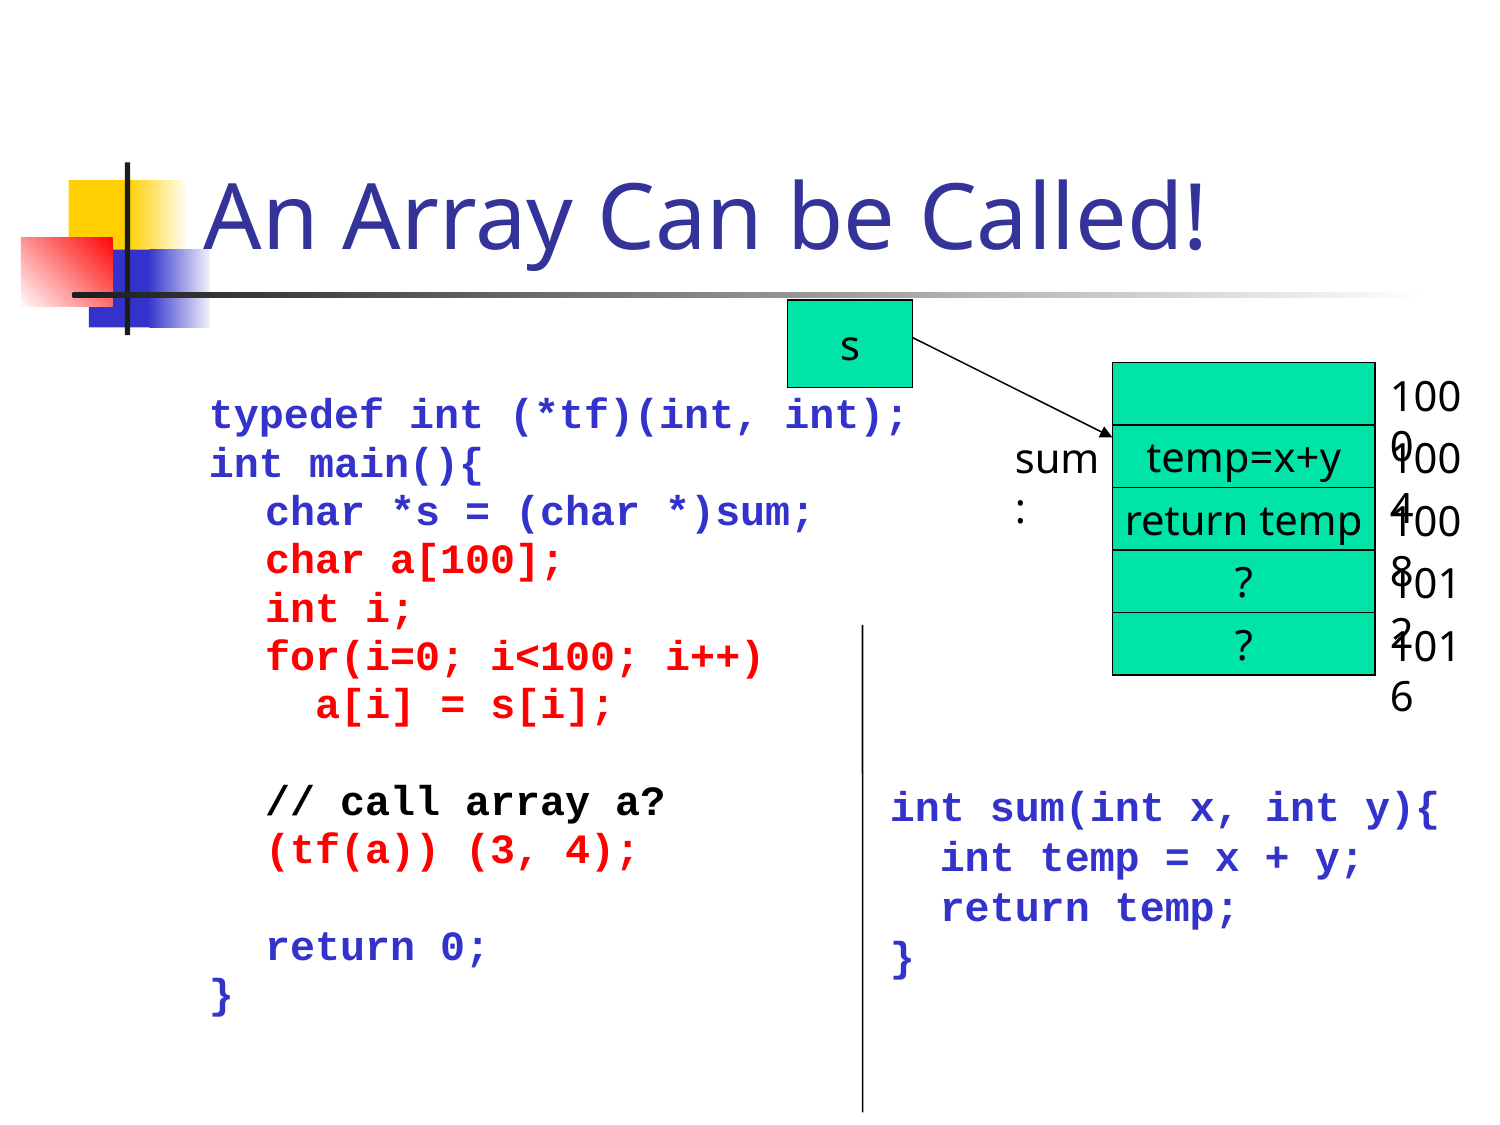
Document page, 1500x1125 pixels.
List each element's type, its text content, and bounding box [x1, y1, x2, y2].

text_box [999, 362, 1500, 678]
title An Array Can be Called! [188, 35, 1468, 275]
text_box int sum(int x, int y){ int temp = x + y; return temp; } [874, 772, 1463, 1036]
list typedef int (*tf)(int, int); int main(){ char *s = (char *)sum; char a[100]; int i; for(i=0; i<100; i++) a[i] = s[i]; // call array a? (tf(a)) (3, 4); return 0; } [193, 331, 1469, 1006]
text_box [787, 299, 1113, 438]
